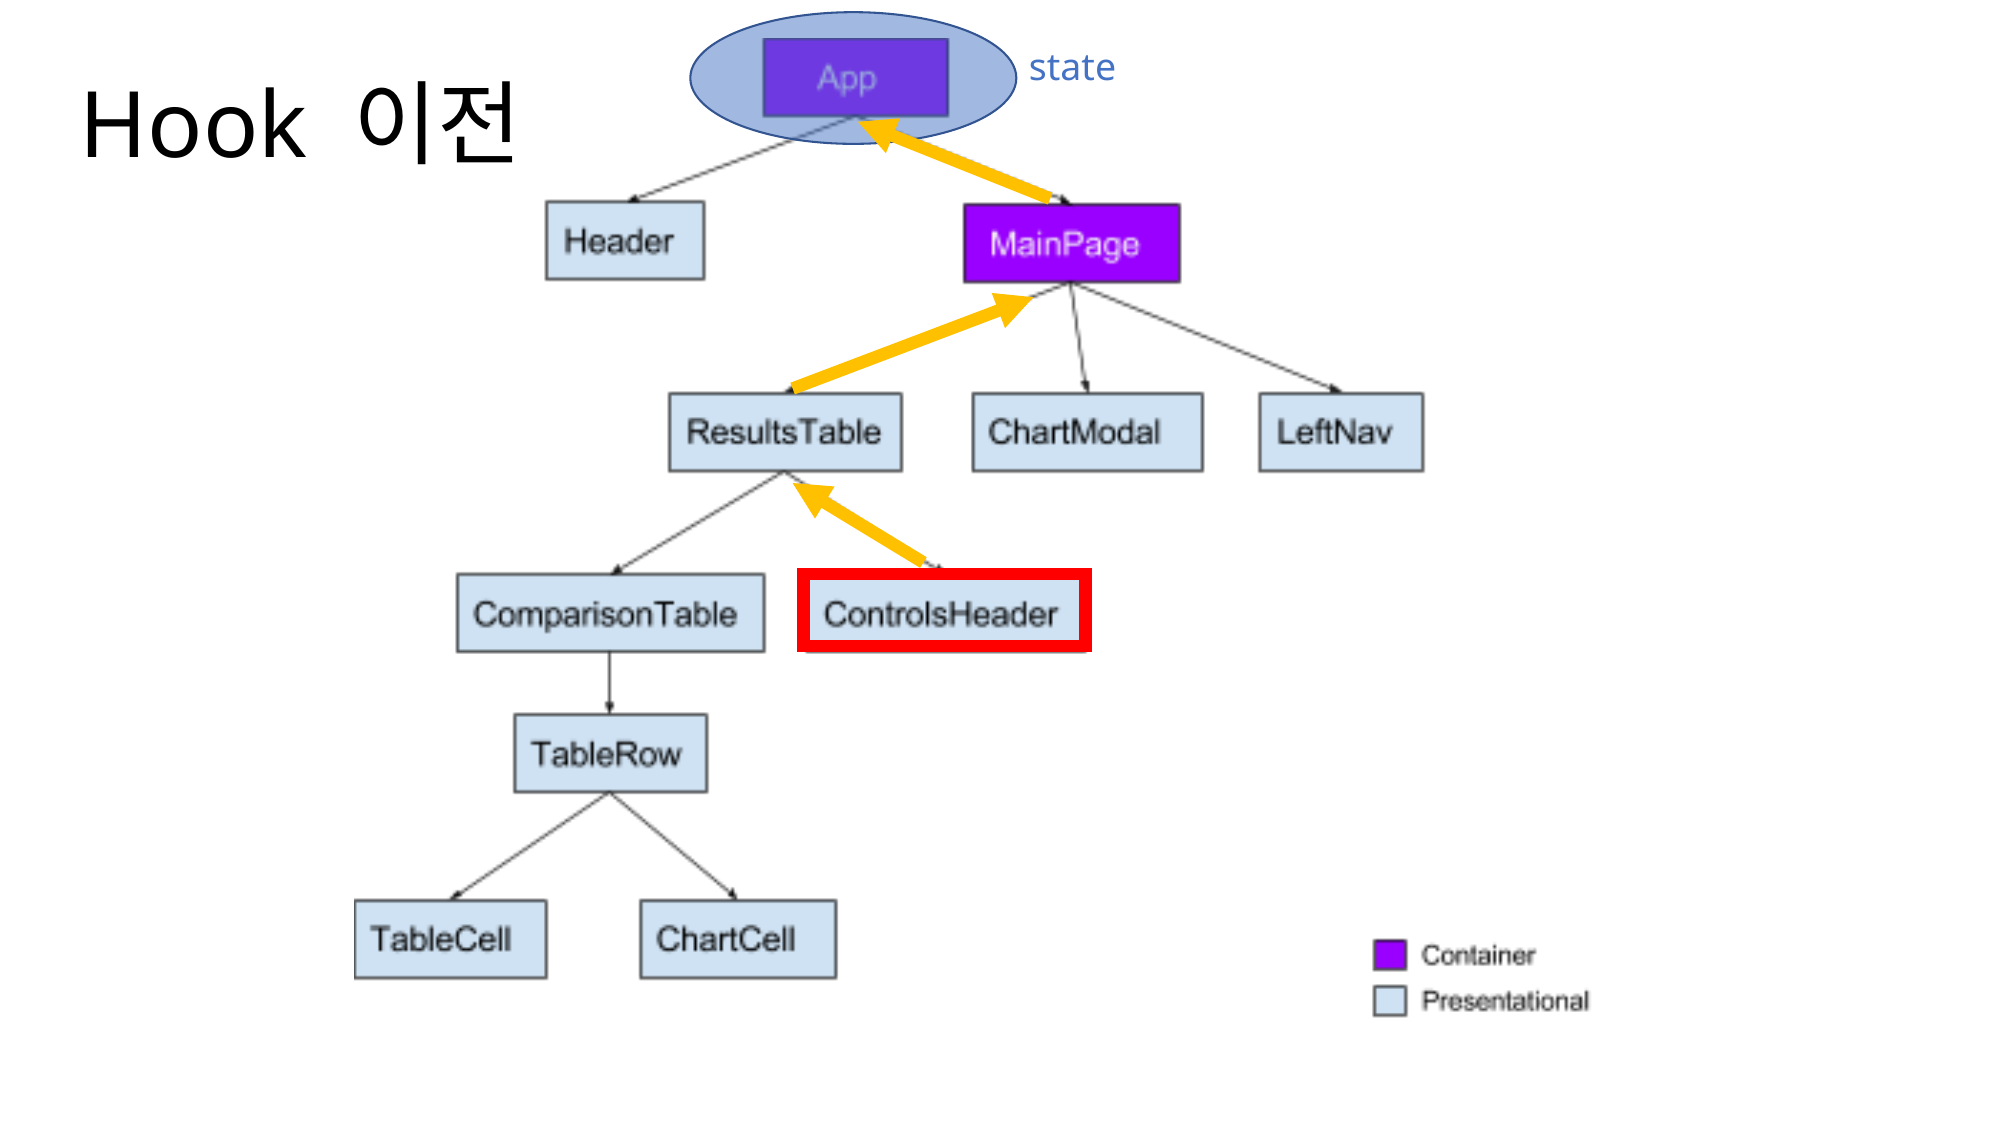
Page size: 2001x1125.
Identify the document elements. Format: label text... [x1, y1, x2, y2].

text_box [857, 121, 1051, 199]
text_box Hook 이전 [65, 58, 354, 184]
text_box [792, 482, 924, 563]
text_box [721, 11, 985, 38]
picture [354, 38, 1646, 1032]
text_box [792, 297, 1034, 389]
